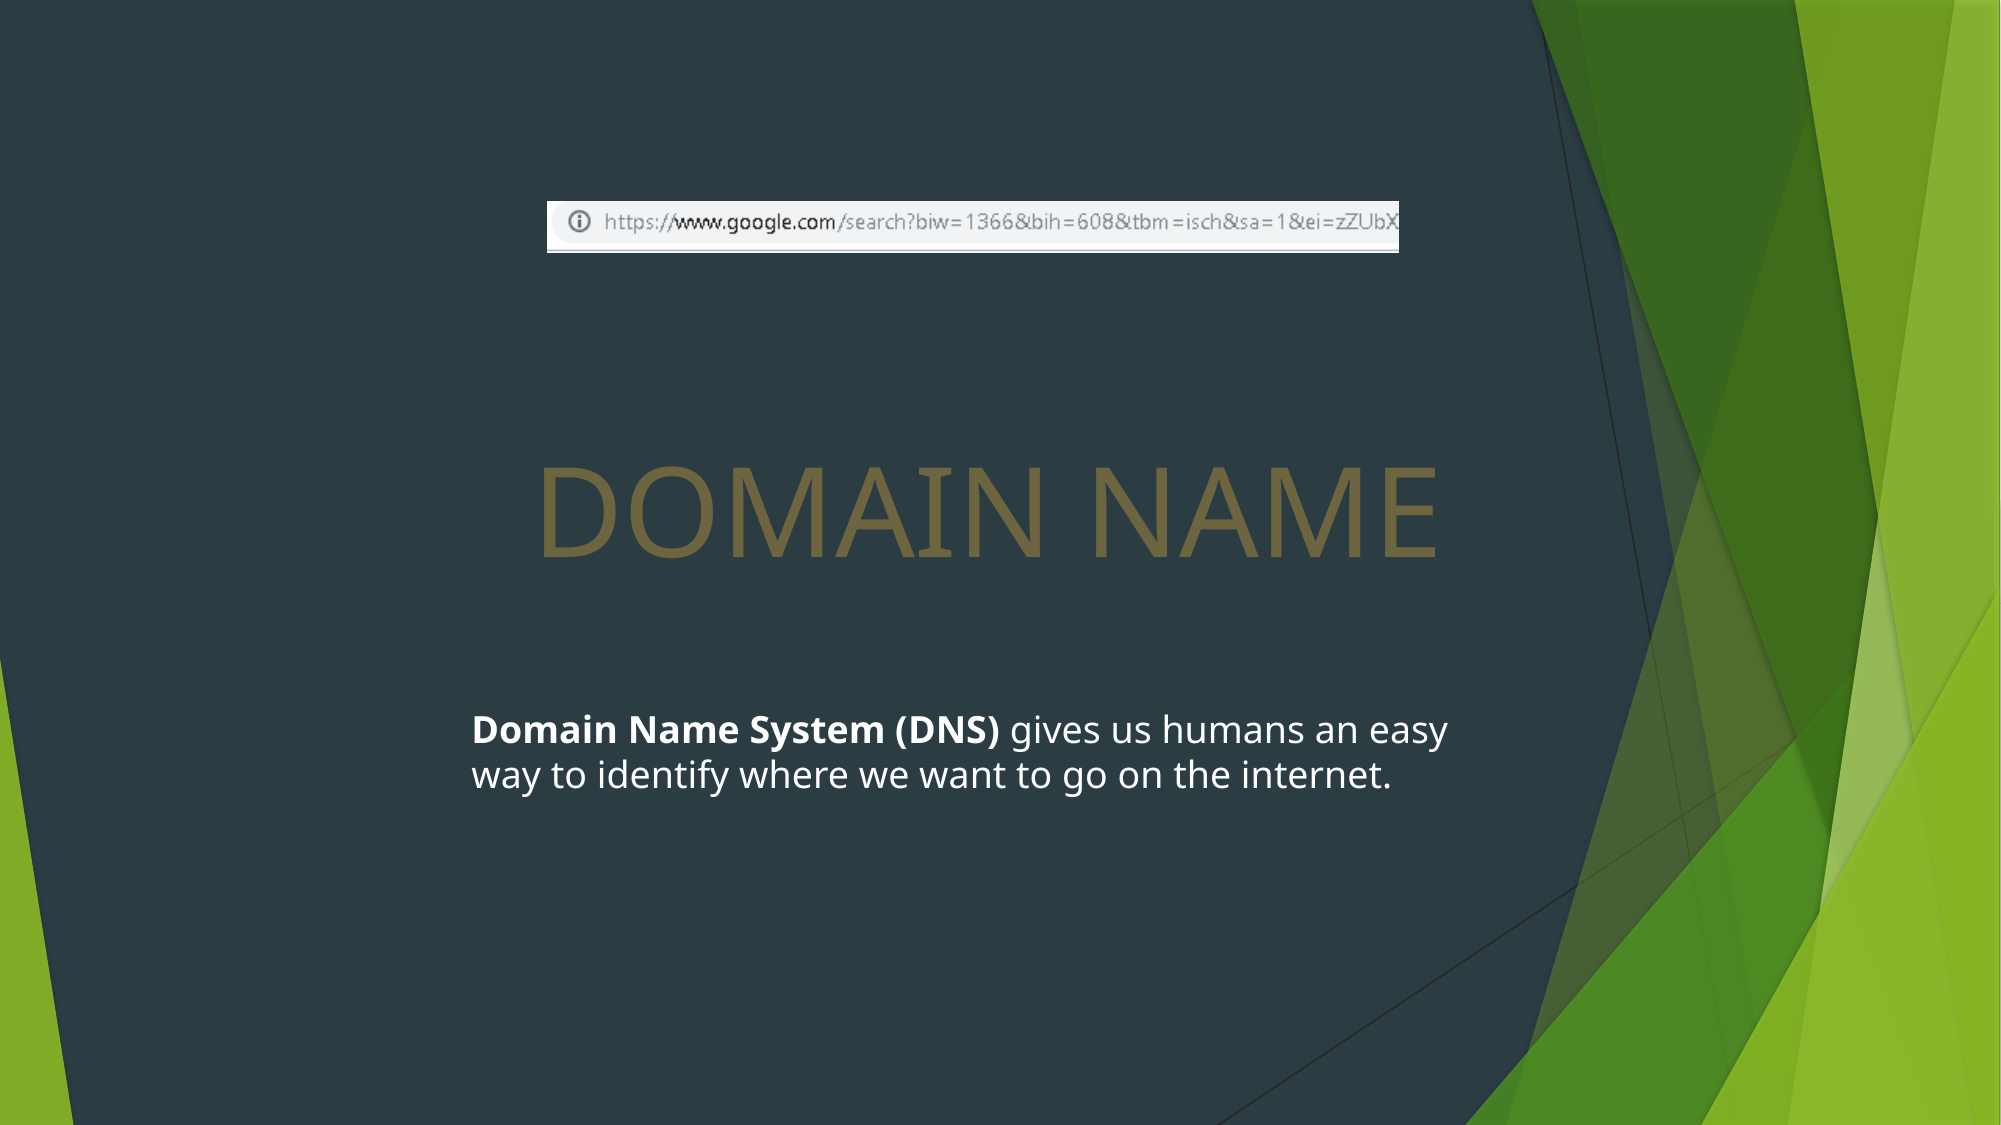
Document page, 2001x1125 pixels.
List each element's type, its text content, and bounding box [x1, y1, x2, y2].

text_box Domain Name System (DNS) gives us humans an easy way to identify where we want to go on the internet. [456, 698, 1520, 804]
picture [546, 201, 1400, 254]
text_box DOMAIN NAME [425, 424, 1551, 590]
